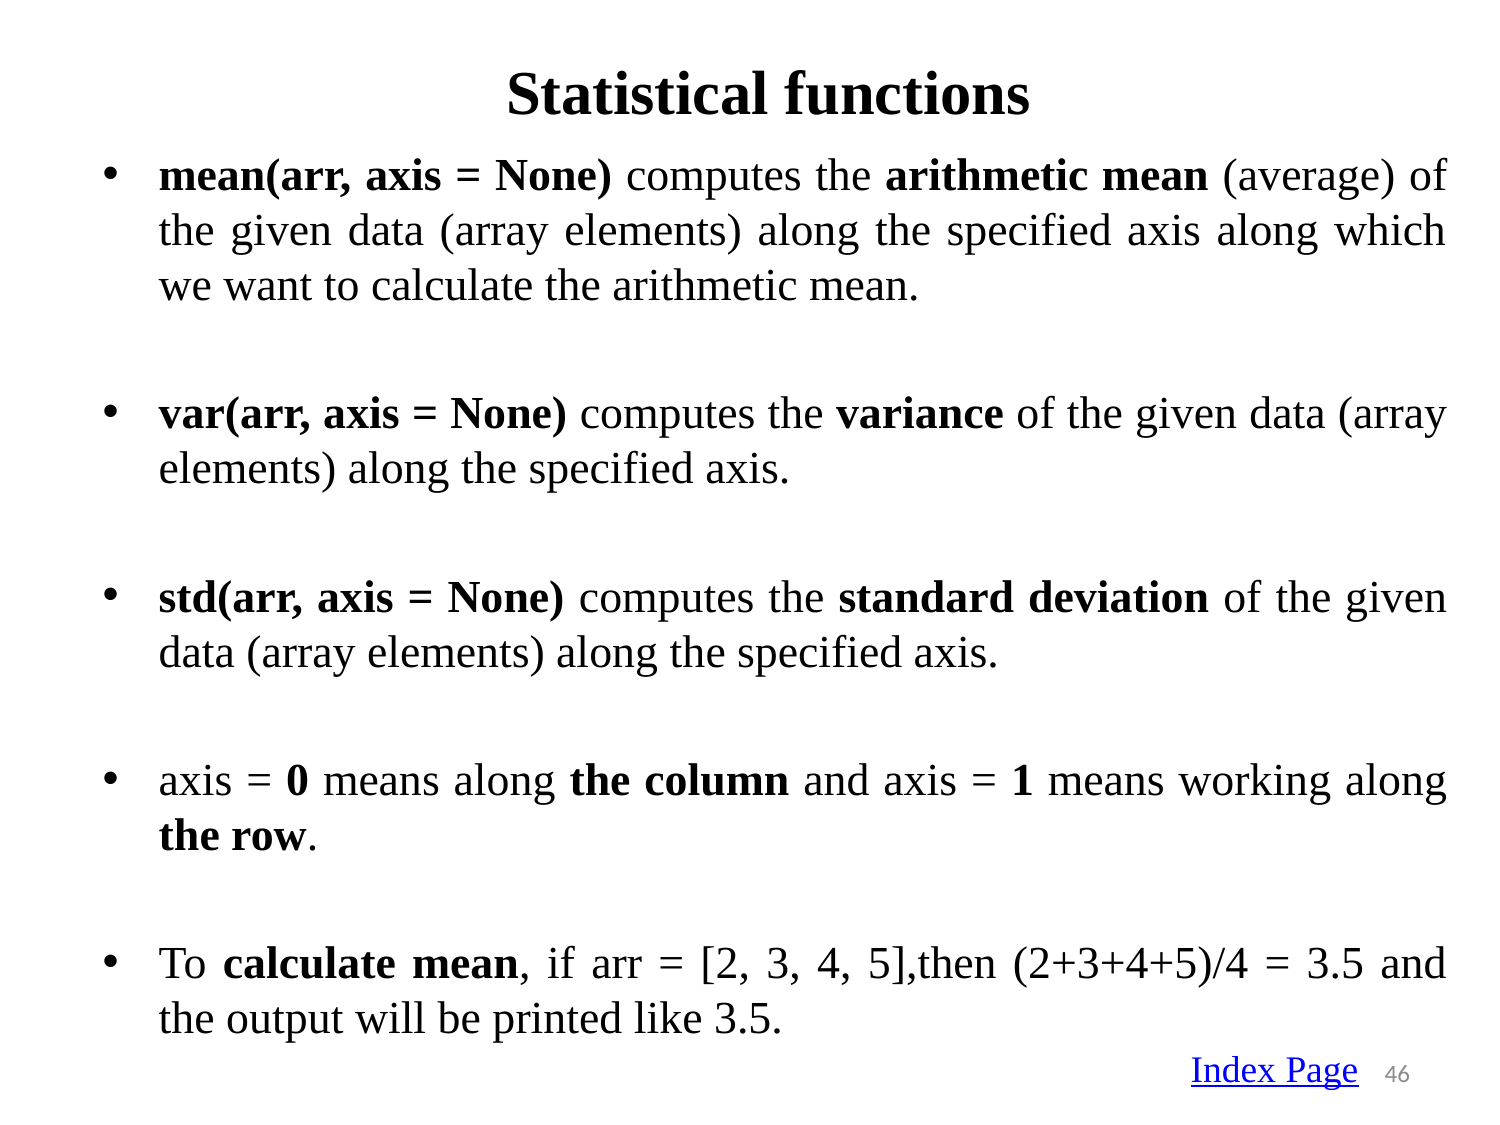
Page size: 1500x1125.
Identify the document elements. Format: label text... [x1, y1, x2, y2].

slide_number 46 [1074, 1042, 1425, 1103]
list mean(arr, axis = None) computes the arithmetic mean (average) of the given data (array elements) along the specified axis along which we want to calculate the arithmetic mean. var(arr, axis = None) computes the variance of the given data (array elements) along the specified axis. std(arr, axis = None) computes the standard deviation of the given data (array elements) along the specified axis. axis = 0 means along the column and axis = 1 means working along the row. To calculate mean, if arr = [2, 3, 4, 5],then (2+3+4+5)/4 = 3.5 and the output will be printed like 3.5. [87, 137, 1463, 1125]
text_box Index Page [1175, 1038, 1374, 1098]
title Statistical functions [150, 24, 1388, 137]
